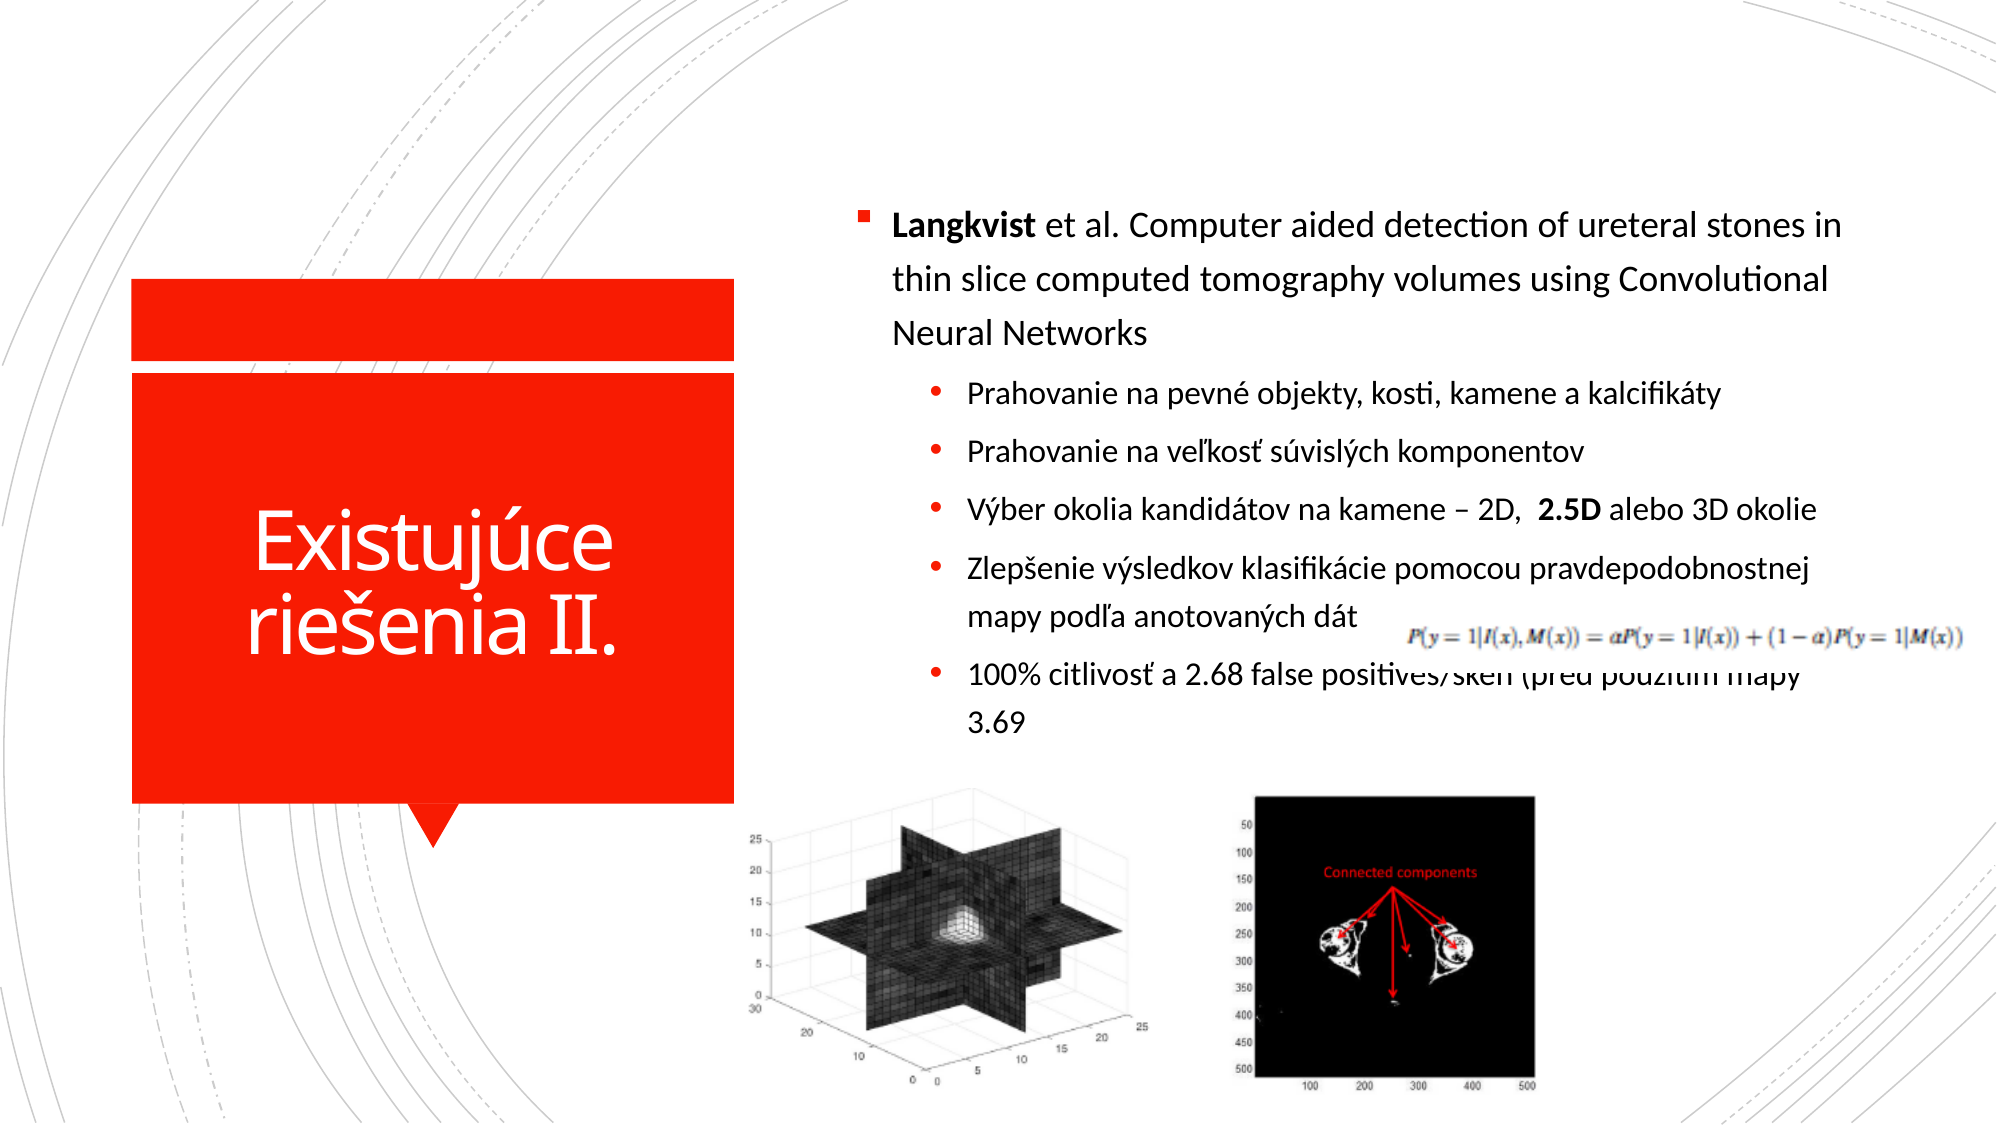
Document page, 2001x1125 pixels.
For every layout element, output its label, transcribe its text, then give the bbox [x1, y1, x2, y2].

list Langkvist et al. Computer aided detection of ureteral stones in thin slice computed tomography volumes using Convolutional Neural Networks Prahovanie na pevné objekty, kosti, kamene a kalcifikáty Prahovanie na veľkosť súvislých komponentov Výber okolia kandidátov na kamene – 2D, 2.5D alebo 3D okolie Zlepšenie výsledkov klasifikácie pomocou pravdepodobnostnej mapy podľa anotovaných dát 100% citlivosť a 2.68 false positives/sken (pred použitím mapy 3.69 [839, 131, 1871, 993]
picture [1218, 788, 1557, 1102]
picture [1401, 608, 1975, 674]
picture [734, 788, 1173, 1102]
title Existujúce riešenia II. [145, 385, 720, 789]
